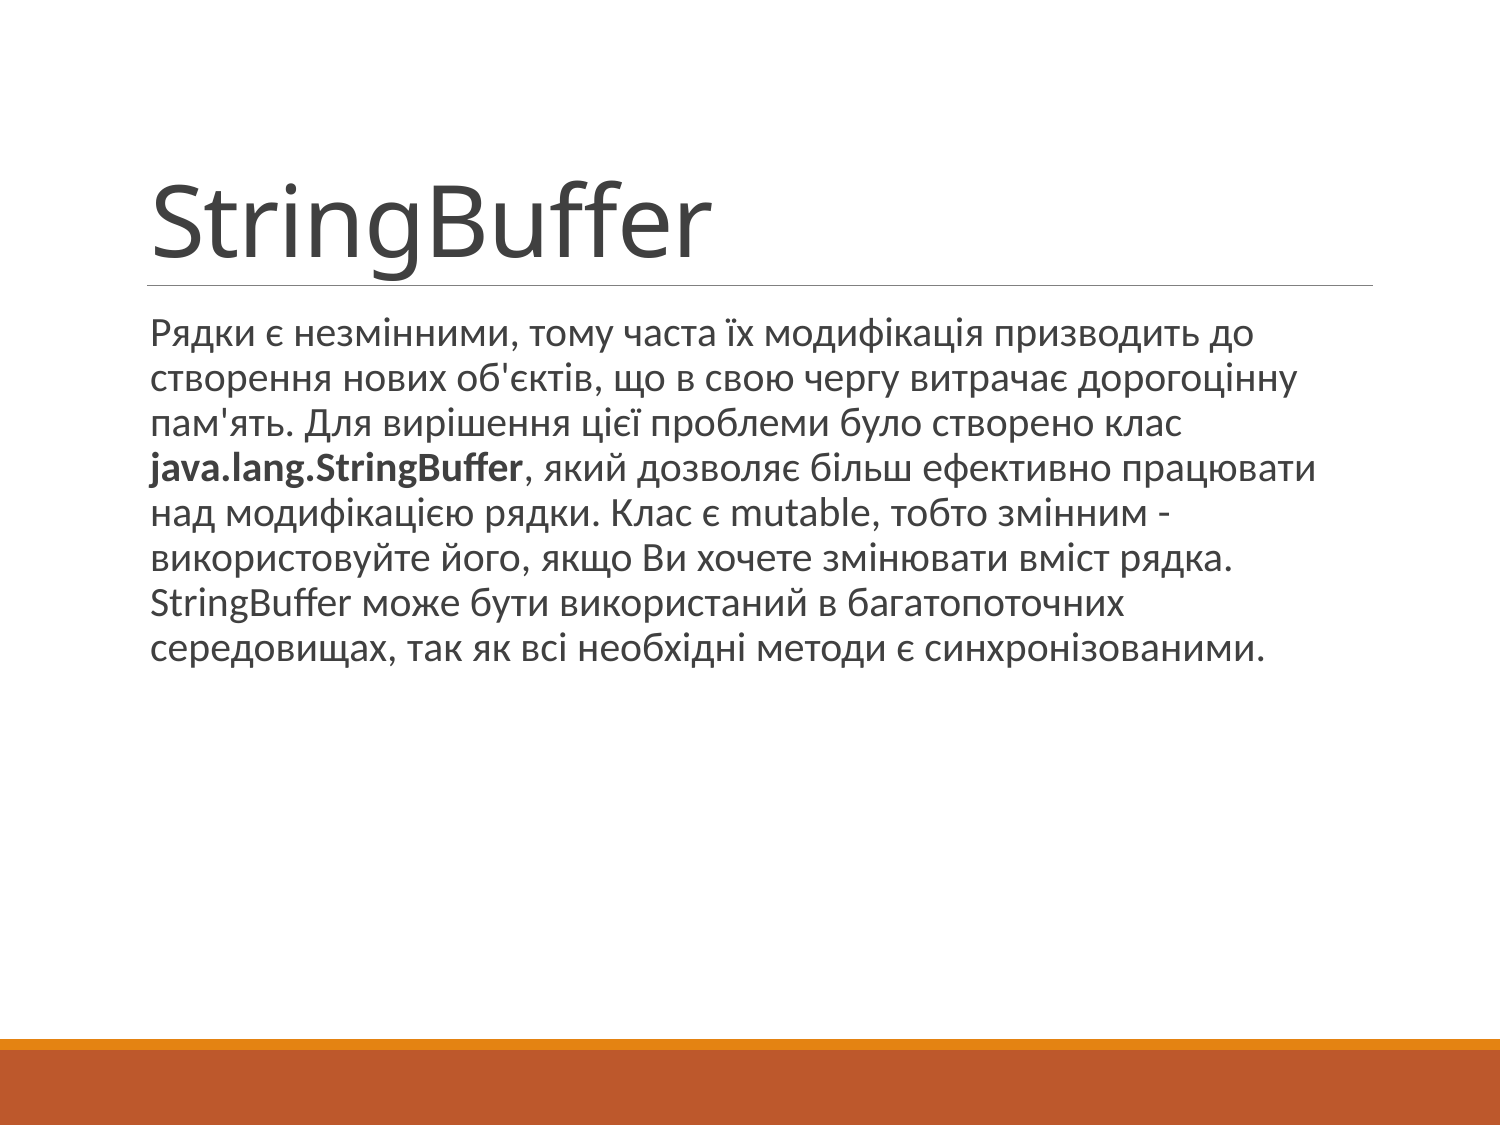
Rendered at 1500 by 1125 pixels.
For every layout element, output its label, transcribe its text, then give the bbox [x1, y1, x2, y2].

list Рядки є незмінними, тому часта їх модифікація призводить до створення нових об'єктів, що в свою чергу витрачає дорогоцінну пам'ять. Для вирішення цієї проблеми було створено клас java.lang.StringBuffer, який дозволяє більш ефективно працювати над модифікацією рядки. Клас є mutable, тобто змінним - використовуйте його, якщо Ви хочете змінювати вміст рядка. StringBuffer може бути використаний в багатопоточних середовищах, так як всі необхідні методи є синхронізованими. [135, 302, 1373, 963]
title StringBuffer [135, 47, 1373, 285]
